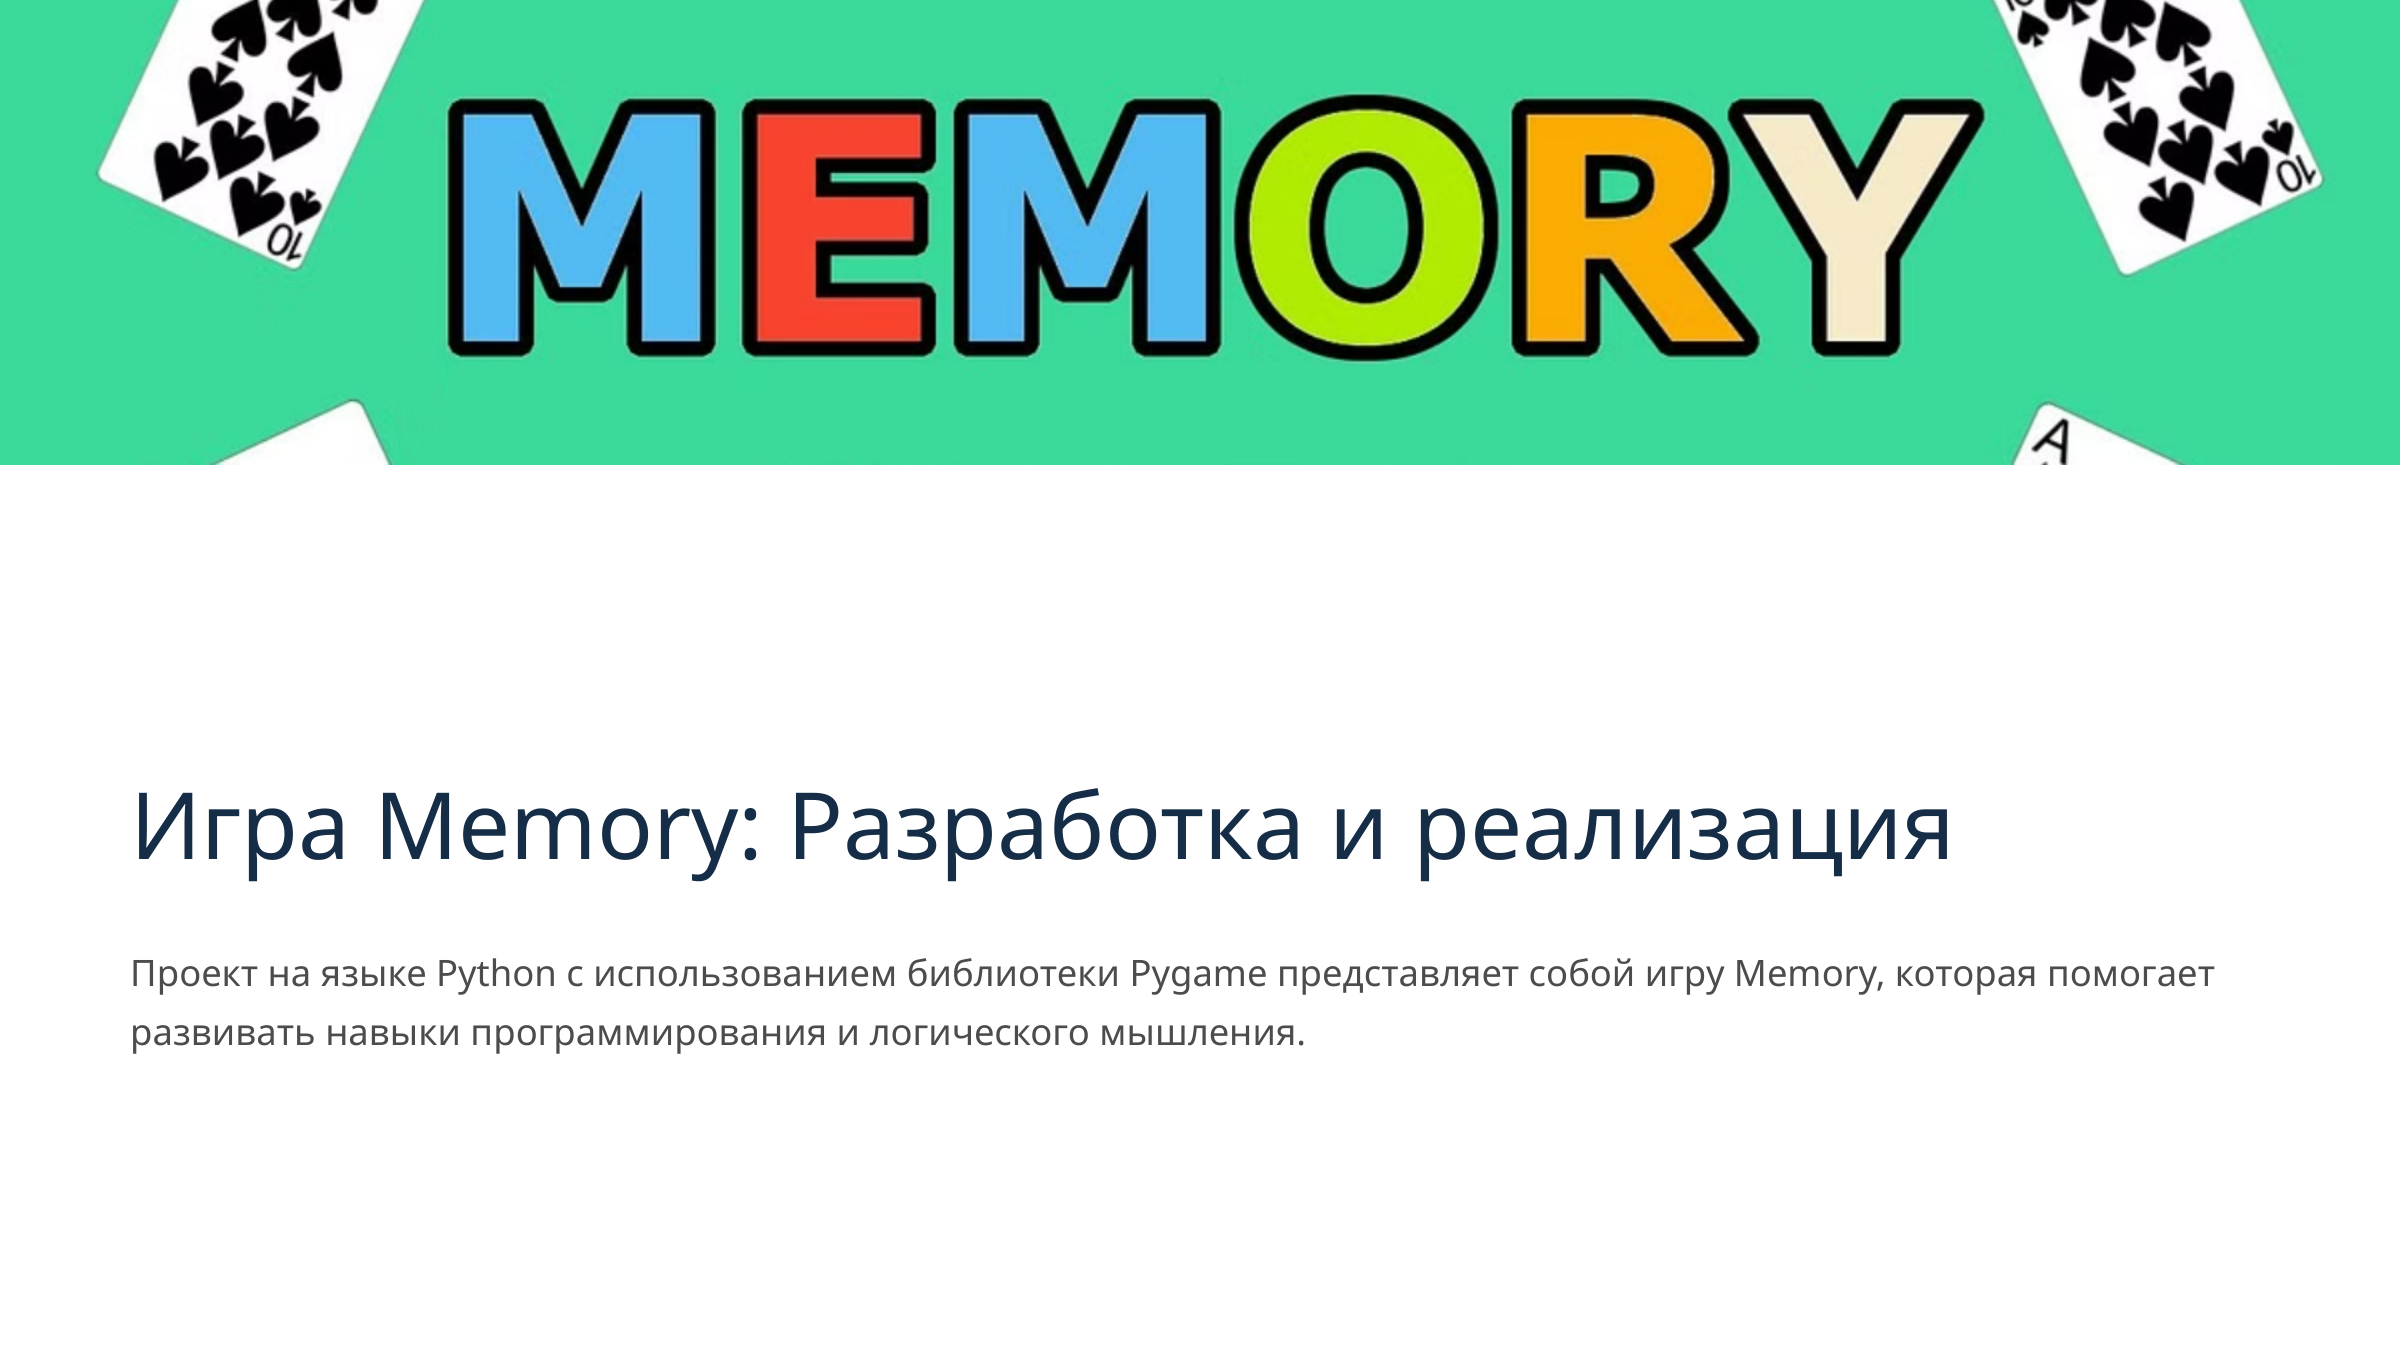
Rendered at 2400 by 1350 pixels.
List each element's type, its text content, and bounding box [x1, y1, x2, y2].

picture [0, 0, 2400, 466]
text_box Игра Memory: Разработка и реализация [130, 761, 1886, 879]
text_box Проект на языке Python с использованием библиотеки Pygame представляет собой игру Memory, которая помогает развивать навыки программирования и логического мышления. [130, 933, 2270, 1053]
